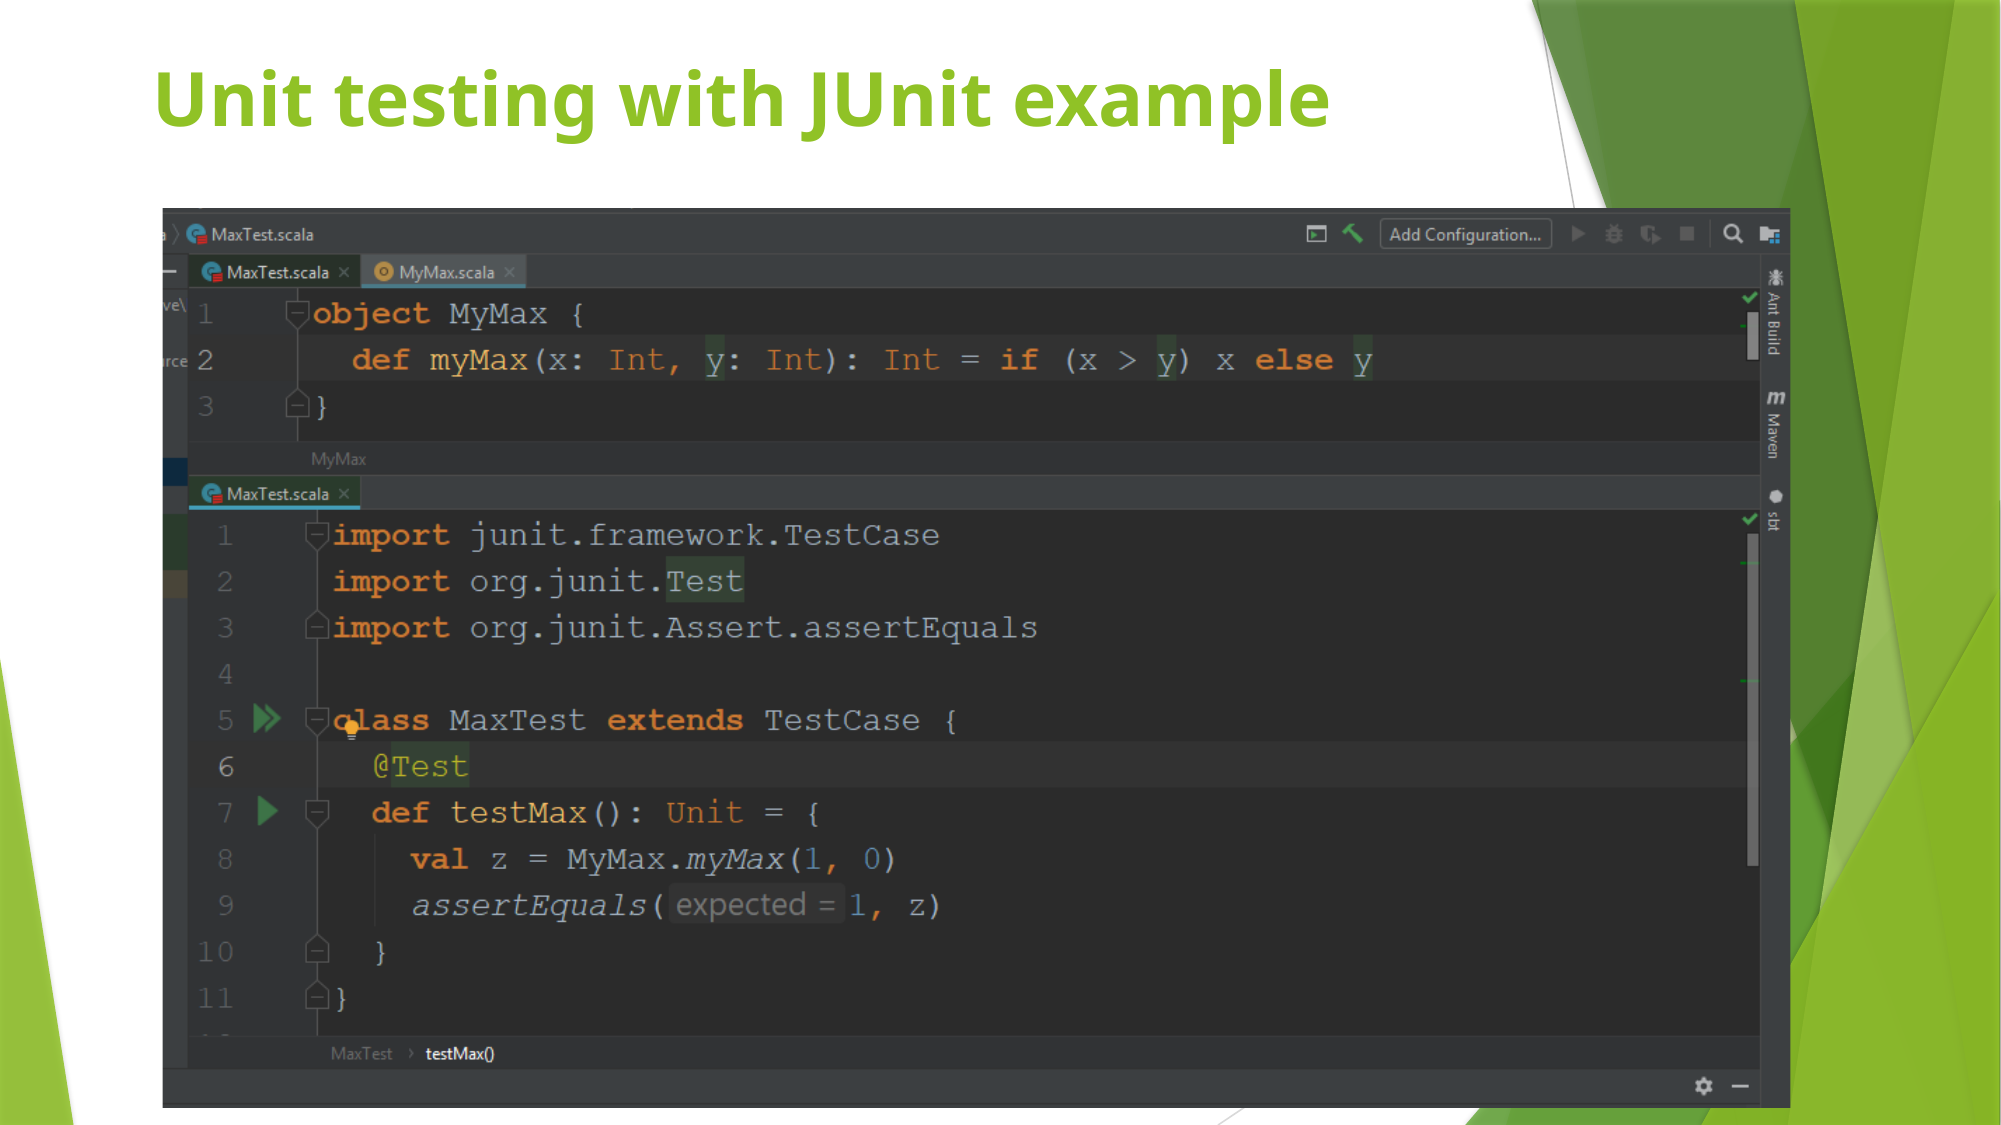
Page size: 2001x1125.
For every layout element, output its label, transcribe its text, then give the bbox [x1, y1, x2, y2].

title Unit testing with JUnit example [137, 43, 1863, 262]
picture [161, 207, 1791, 1109]
